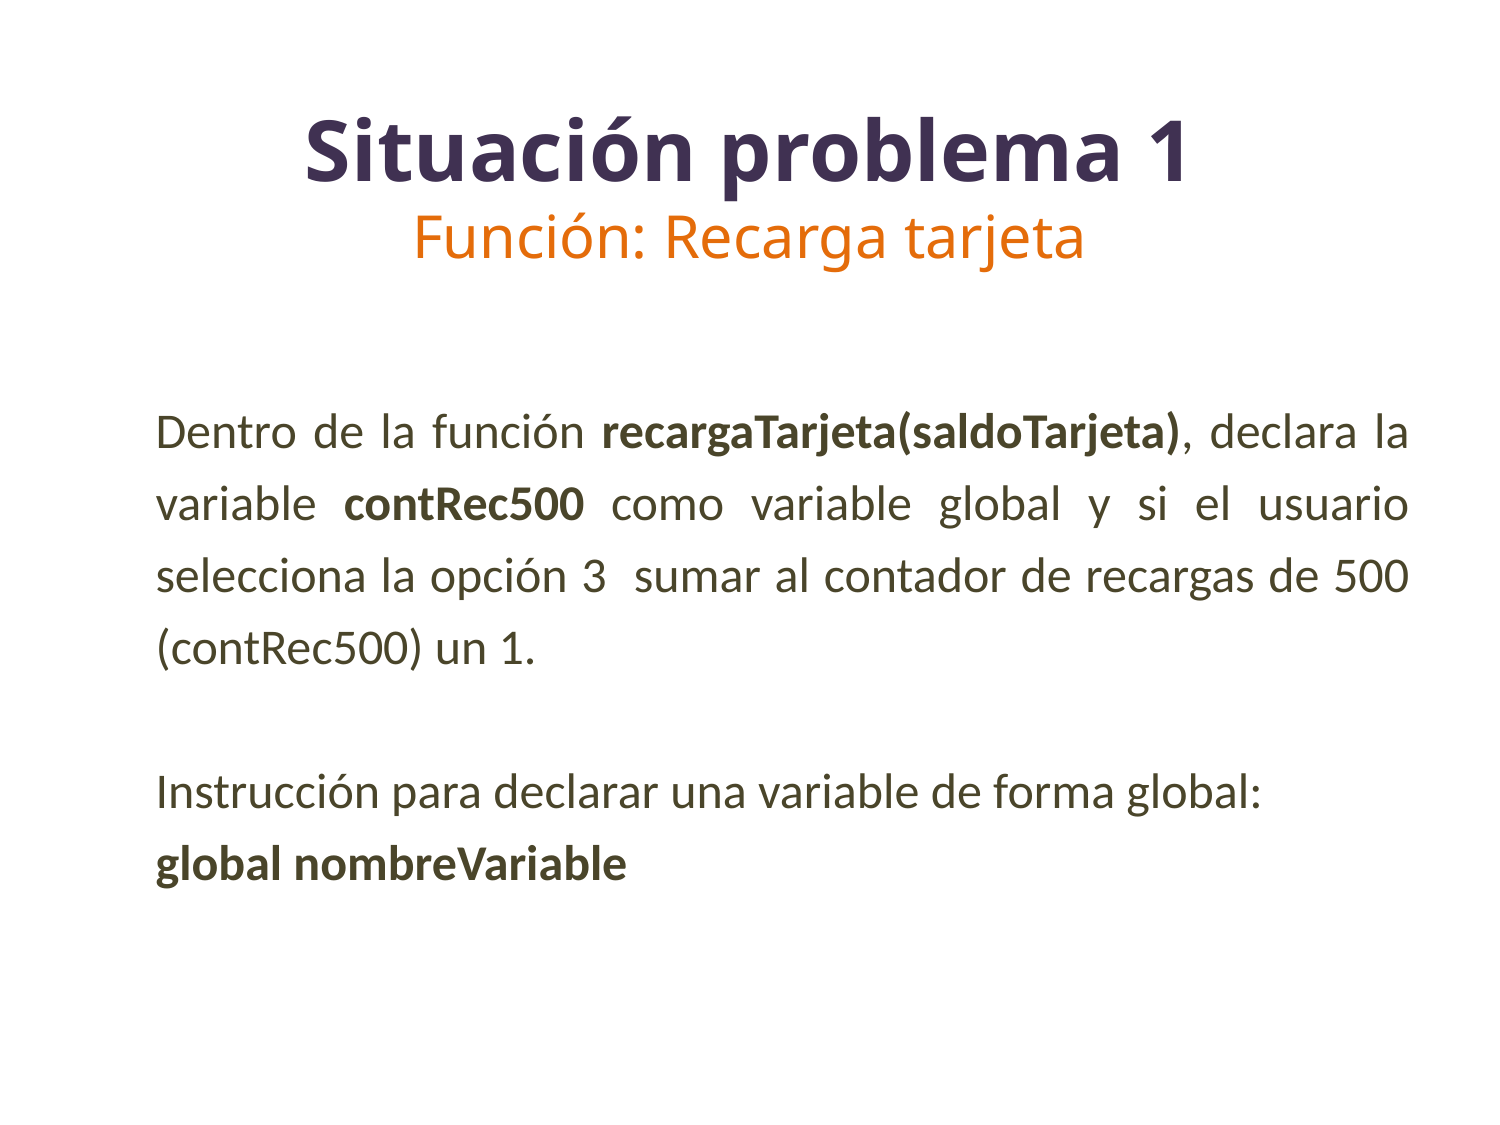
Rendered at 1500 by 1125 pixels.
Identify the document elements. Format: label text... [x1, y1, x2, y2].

title Situación problema 1 Función: Recarga tarjeta [75, 90, 1425, 278]
list Dentro de la función recargaTarjeta(saldoTarjeta), declara la variable contRec500 como variable global y si el usuario selecciona la opción 3 sumar al contador de recargas de 500 (contRec500) un 1. Instrucción para declarar una variable de forma global: global nombreVariable [75, 379, 1425, 953]
